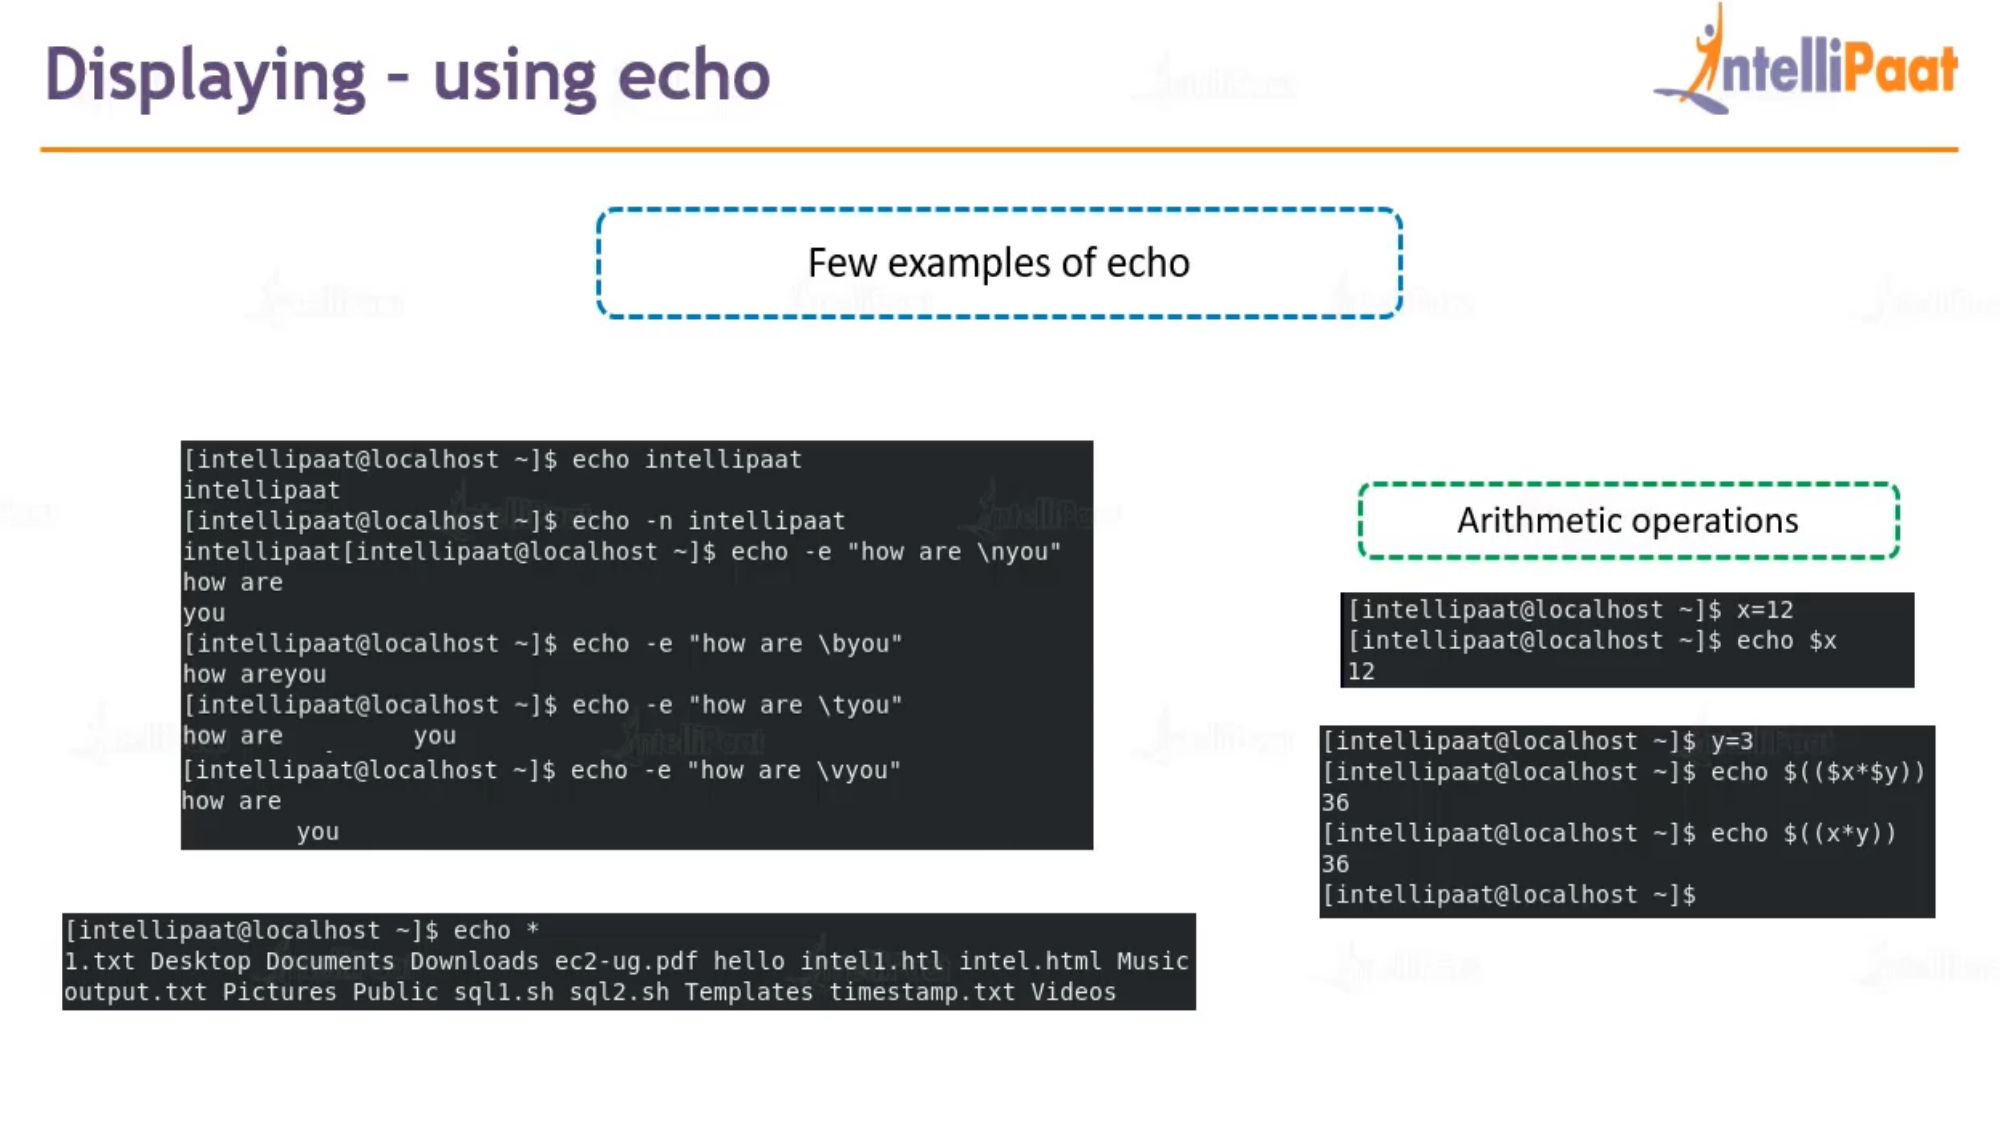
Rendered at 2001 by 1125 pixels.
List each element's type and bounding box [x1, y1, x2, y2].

list [0, 0, 2000, 1125]
